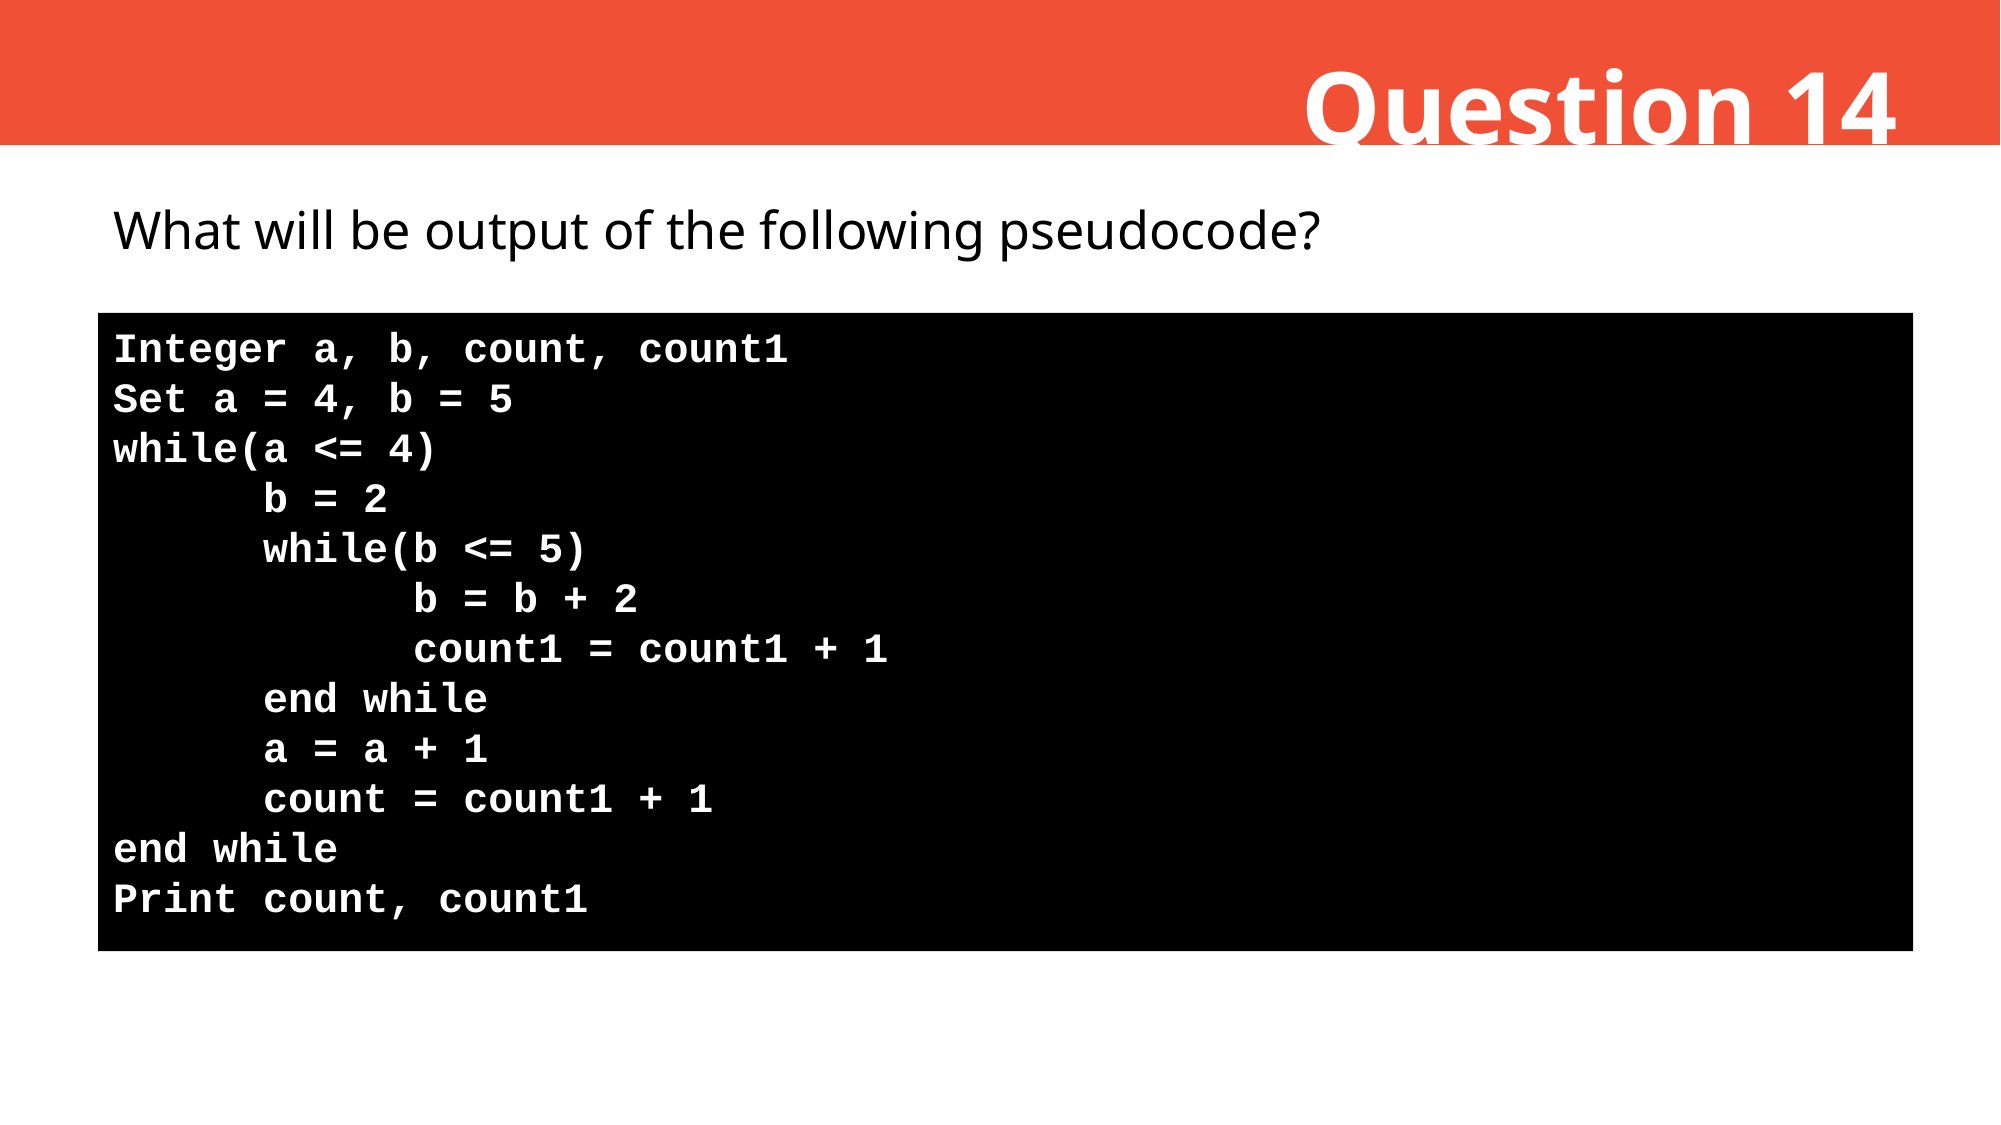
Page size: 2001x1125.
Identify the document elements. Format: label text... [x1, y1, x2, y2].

text_box Question 14 [638, 37, 1914, 173]
text_box What will be output of the following pseudocode? [98, 189, 1895, 268]
text_box [0, 0, 2000, 145]
text_box Integer a, b, count, count1 Set a = 4, b = 5 while(a <= 4) b = 2 while(b <= 5) b = b + 2 count1 = count1 + 1 end while a = a + 1 count = count1 + 1 end while Print count, count1 [98, 312, 1914, 952]
